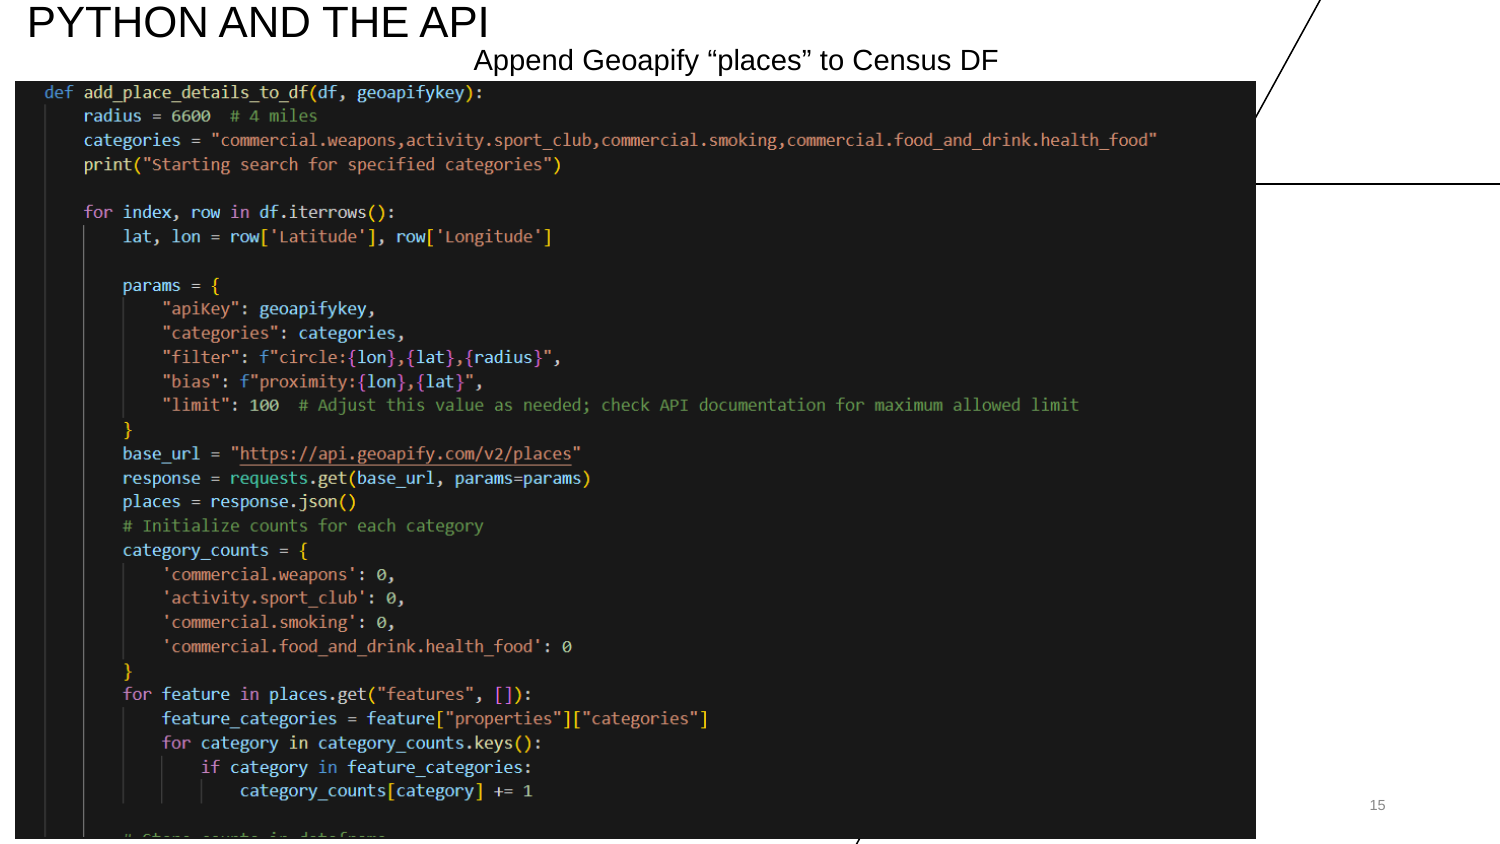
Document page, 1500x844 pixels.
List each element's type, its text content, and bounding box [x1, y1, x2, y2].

text_box Append Geoapify “places” to Census DF [462, 36, 1123, 80]
picture [15, 81, 1256, 839]
title PYTHON AND THE API [15, 0, 645, 53]
slide_number ‹#› [1260, 782, 1397, 827]
